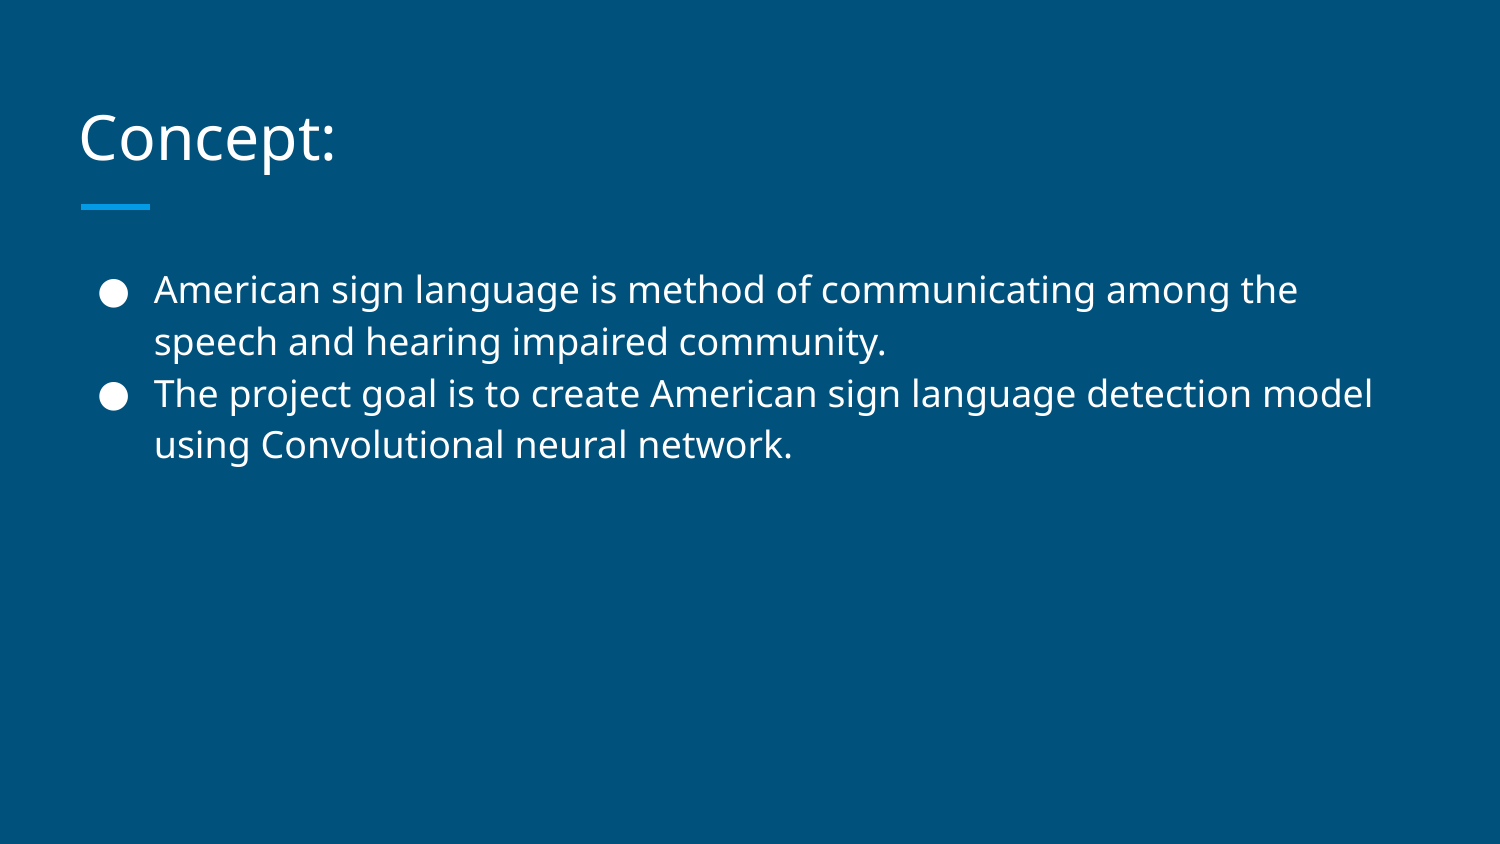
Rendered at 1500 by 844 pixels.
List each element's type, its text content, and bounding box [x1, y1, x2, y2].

title Concept: [63, 75, 1437, 188]
list American sign language is method of communicating among the speech and hearing impaired community. The project goal is to create American sign language detection model using Convolutional neural network. [63, 244, 1437, 750]
